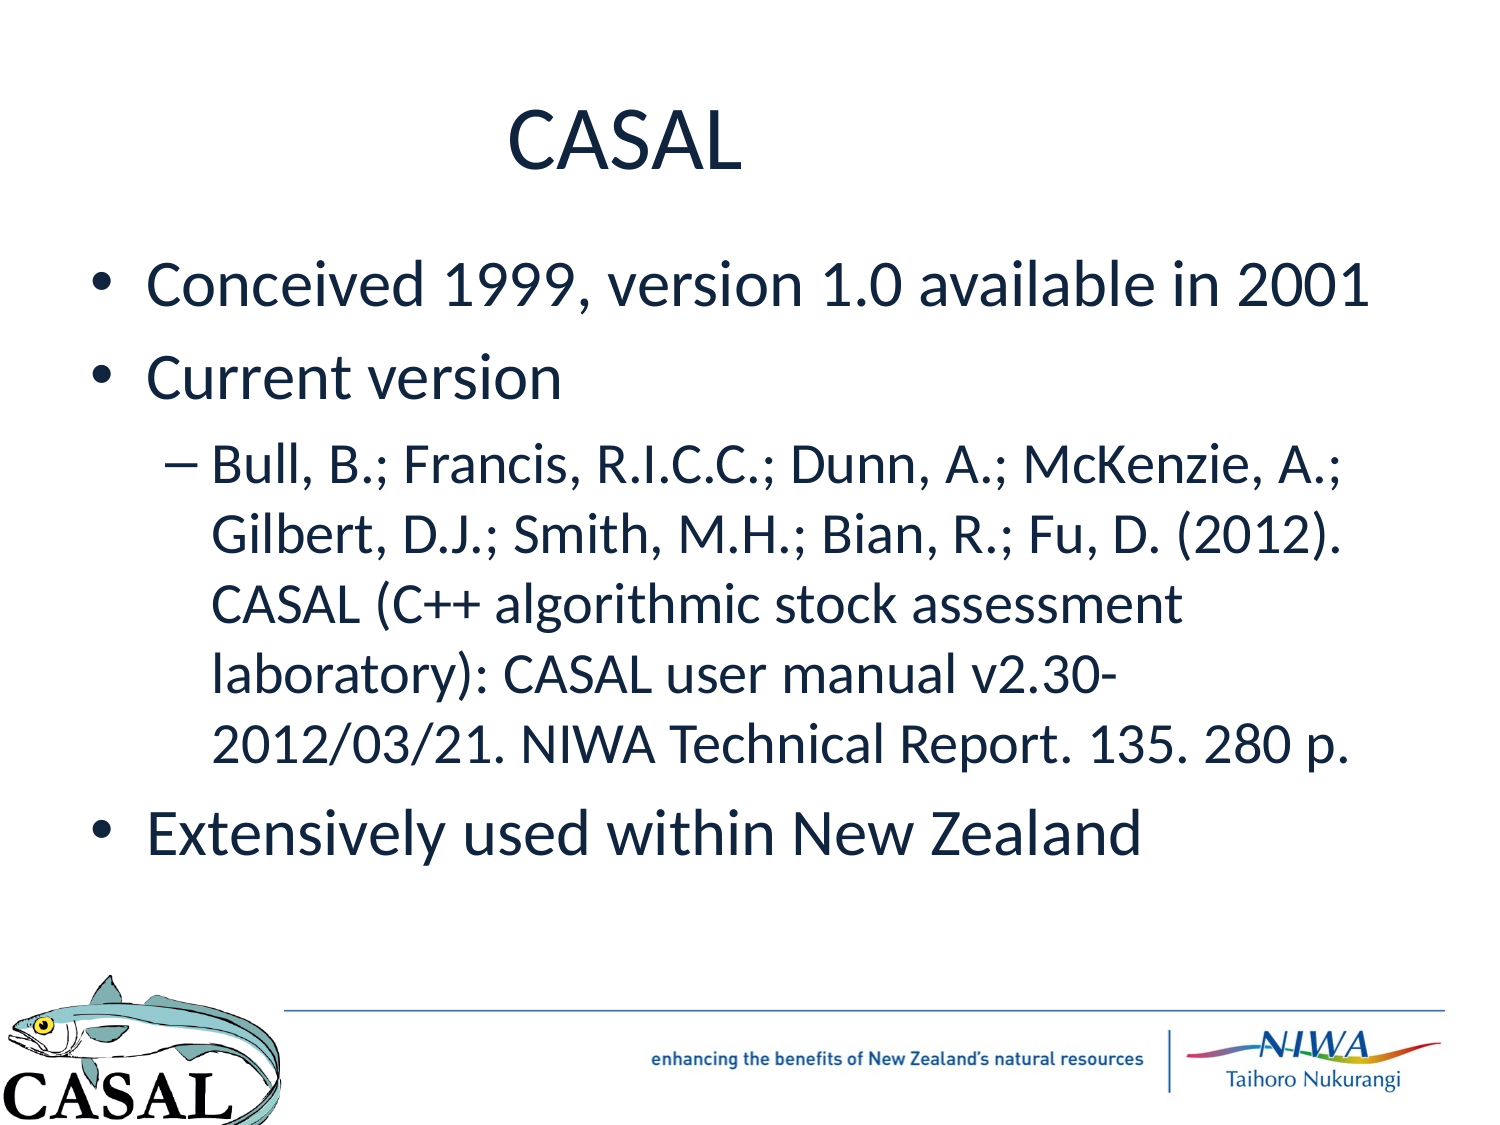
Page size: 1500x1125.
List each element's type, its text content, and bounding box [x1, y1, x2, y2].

list Conceived 1999, version 1.0 available in 2001 Current version Bull, B.; Francis, R.I.C.C.; Dunn, A.; McKenzie, A.; Gilbert, D.J.; Smith, M.H.; Bian, R.; Fu, D. (2012). CASAL (C++ algorithmic stock assessment laboratory): CASAL user manual v2.30-2012/03/21. NIWA Technical Report. 135. 280 p. Extensively used within New Zealand [75, 232, 1425, 1005]
title CASAL [75, 45, 1176, 220]
picture [0, 1, 1498, 1125]
